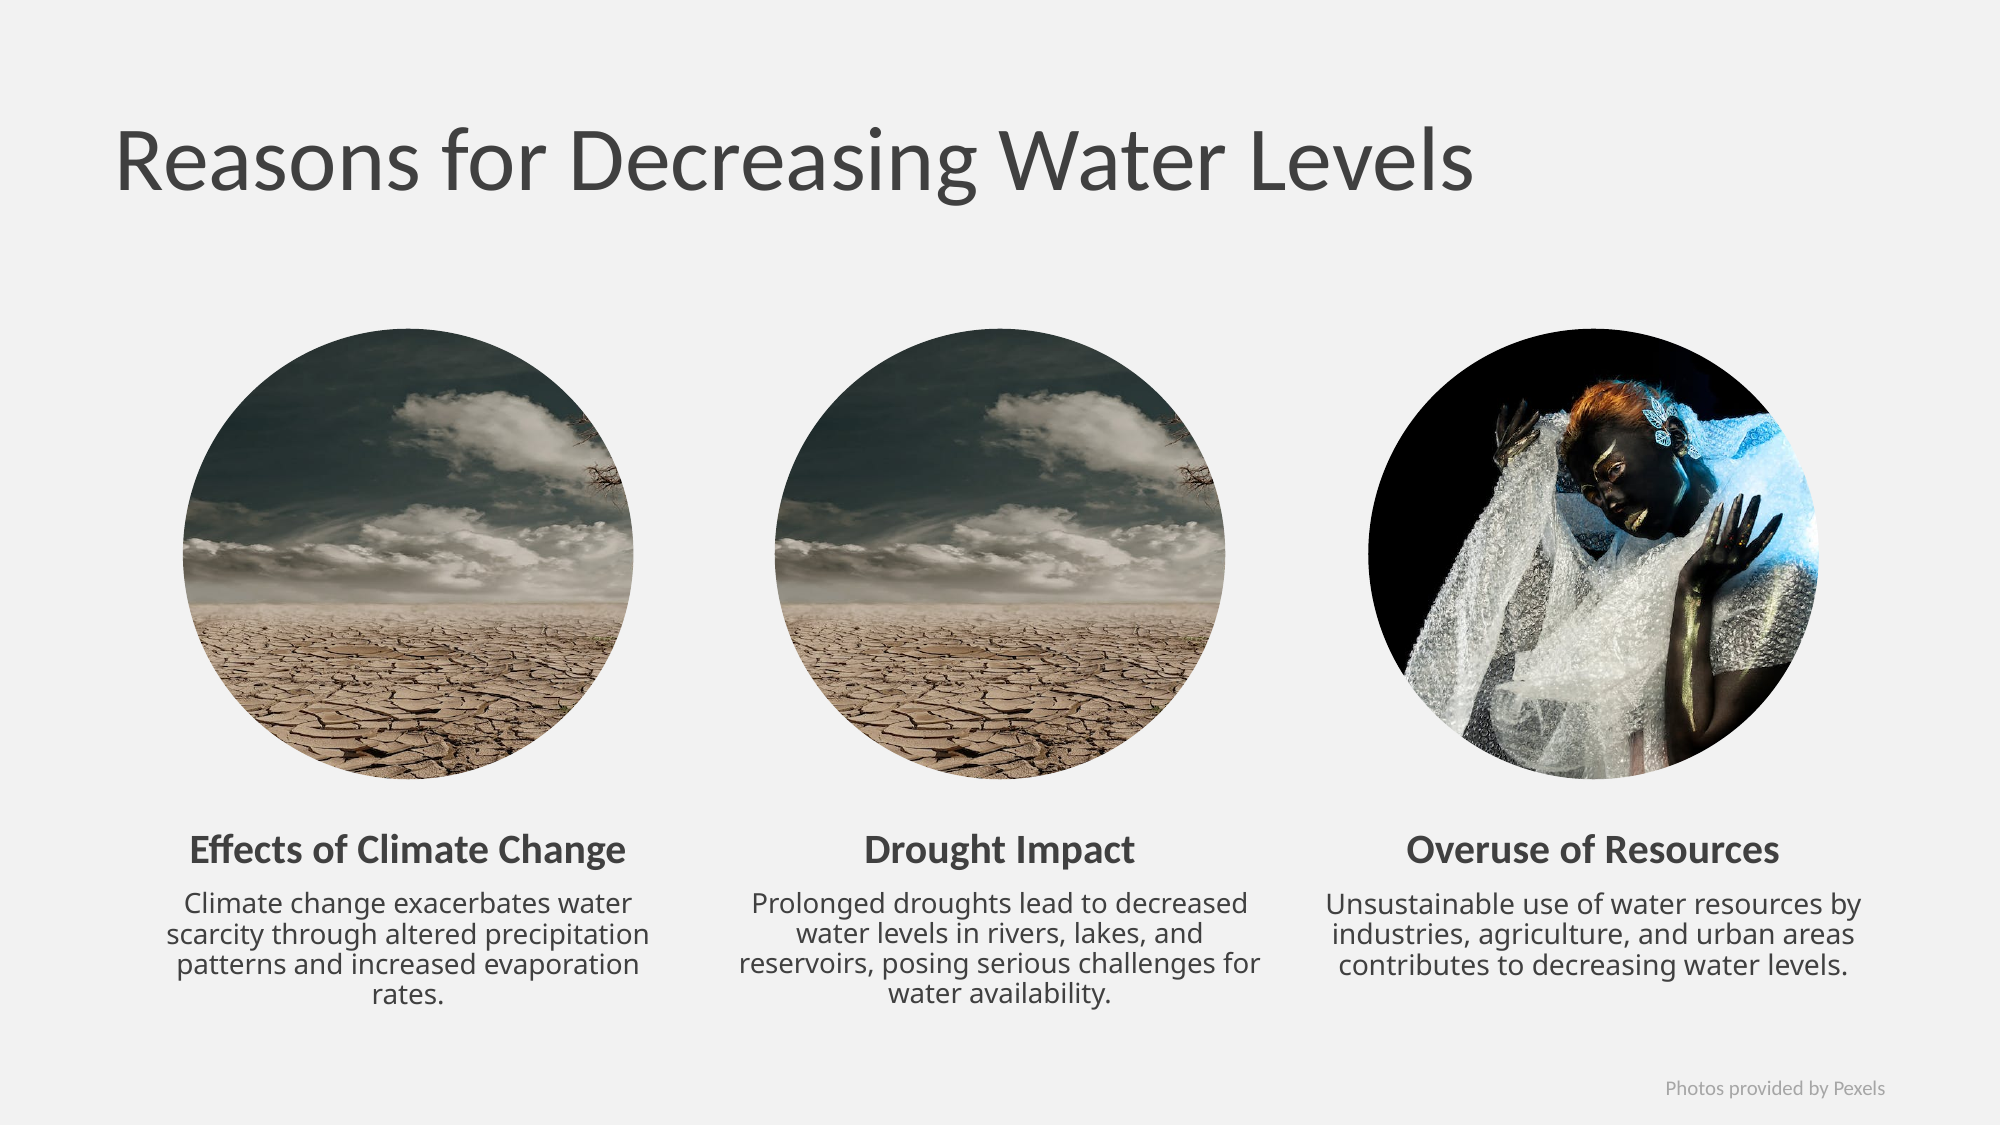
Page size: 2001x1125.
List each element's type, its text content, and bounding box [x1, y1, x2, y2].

picture [1368, 328, 1819, 780]
list Drought Impact [716, 782, 1284, 880]
list Effects of Climate Change [125, 782, 692, 880]
list Overuse of Resources [1310, 782, 1877, 880]
title Reasons for Decreasing Water Levels [99, 59, 1900, 262]
picture [774, 328, 1226, 780]
picture [182, 328, 634, 780]
list Unsustainable use of water resources by industries, agriculture, and urban areas contributes to decreasing water levels. [1310, 882, 1877, 1019]
list Climate change exacerbates water scarcity through altered precipitation patterns and increased evaporation rates. [125, 882, 692, 1019]
list Prolonged droughts lead to decreased water levels in rivers, lakes, and reservoirs, posing serious challenges for water availability. [716, 882, 1284, 1019]
